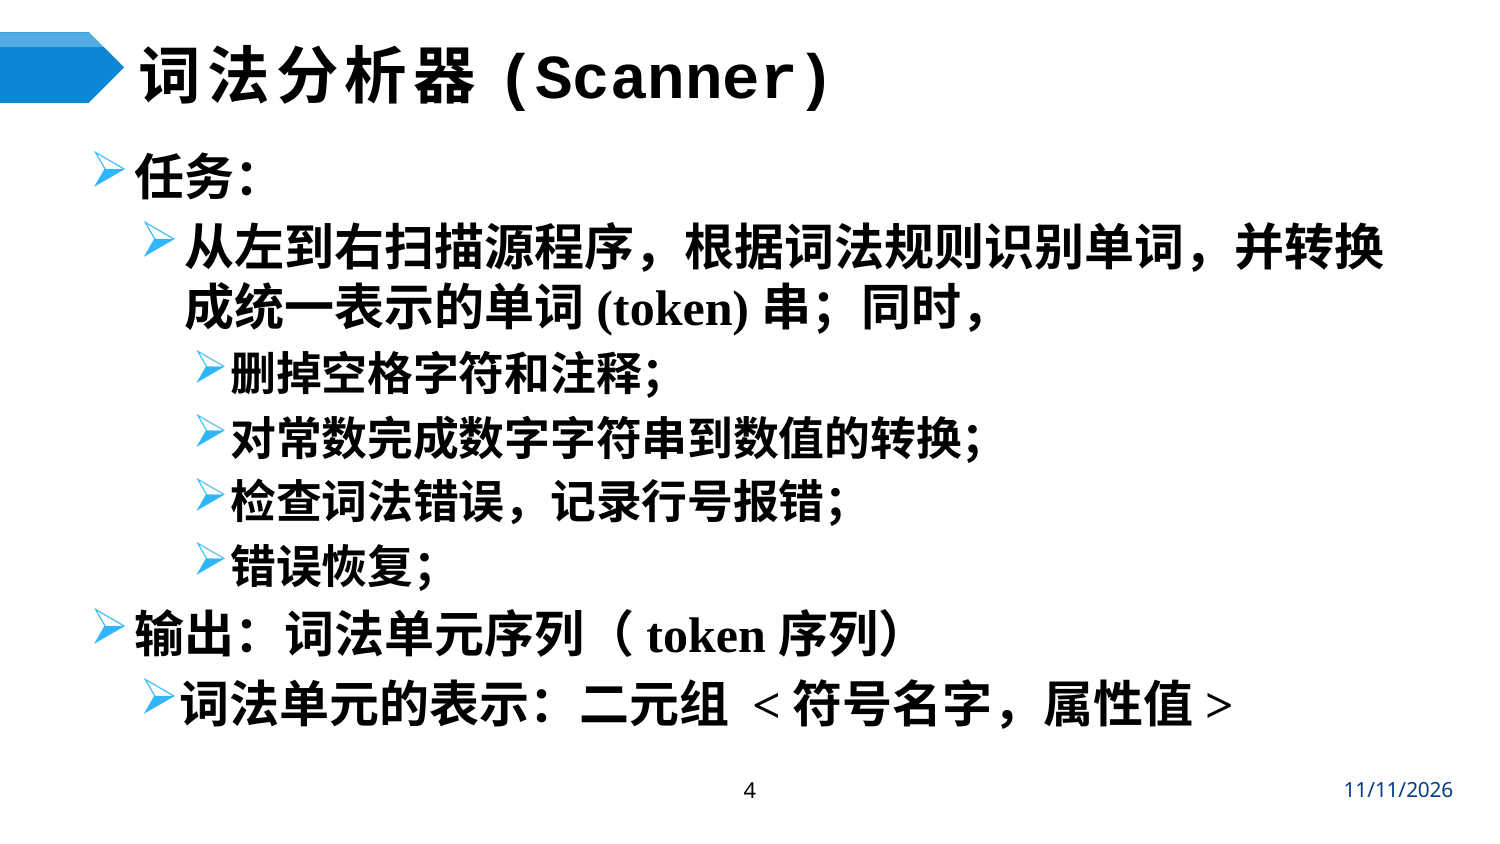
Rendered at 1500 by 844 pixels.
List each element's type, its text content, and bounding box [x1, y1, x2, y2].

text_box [0, 31, 125, 104]
title 词法分析器(Scanner) [130, 43, 1187, 103]
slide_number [847, 769, 1469, 814]
list 任务： 从左到右扫描源程序，根据词法规则识别单词，并转换成统一表示的单词(token)串；同时， 删掉空格字符和注释； 对常数完成数字字符串到数值的转换； 检查词法错误，记录行号报错； 错误恢复； 输出：词法单元序列（token序列） 词法单元的表示：二元组 <符号名字，属性值> [74, 138, 1426, 769]
slide_number 4 [654, 769, 846, 814]
